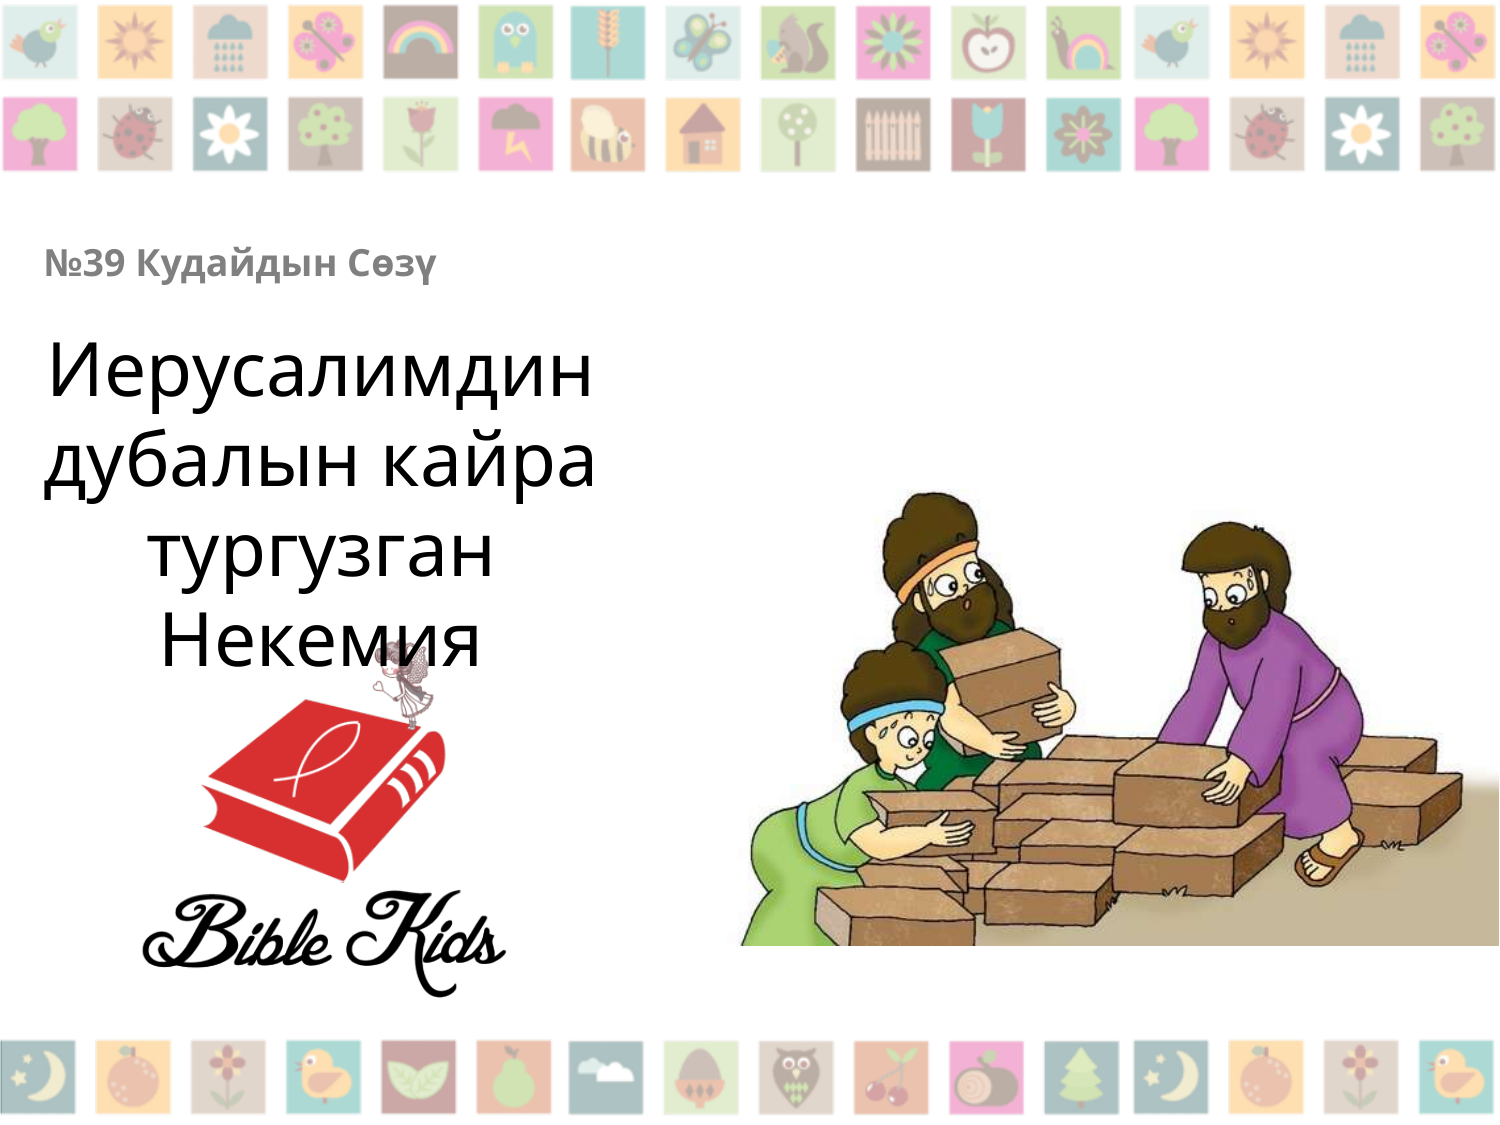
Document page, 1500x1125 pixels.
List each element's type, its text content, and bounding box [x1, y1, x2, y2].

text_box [0, 1028, 1500, 1118]
picture [643, 320, 1500, 946]
text_box №39 Кудайдын Сөзү [29, 231, 543, 292]
picture [117, 600, 544, 1027]
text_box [0, 3, 1500, 181]
text_box Иерусалимдин дубалын кайра тургузган Некемия [0, 314, 644, 690]
